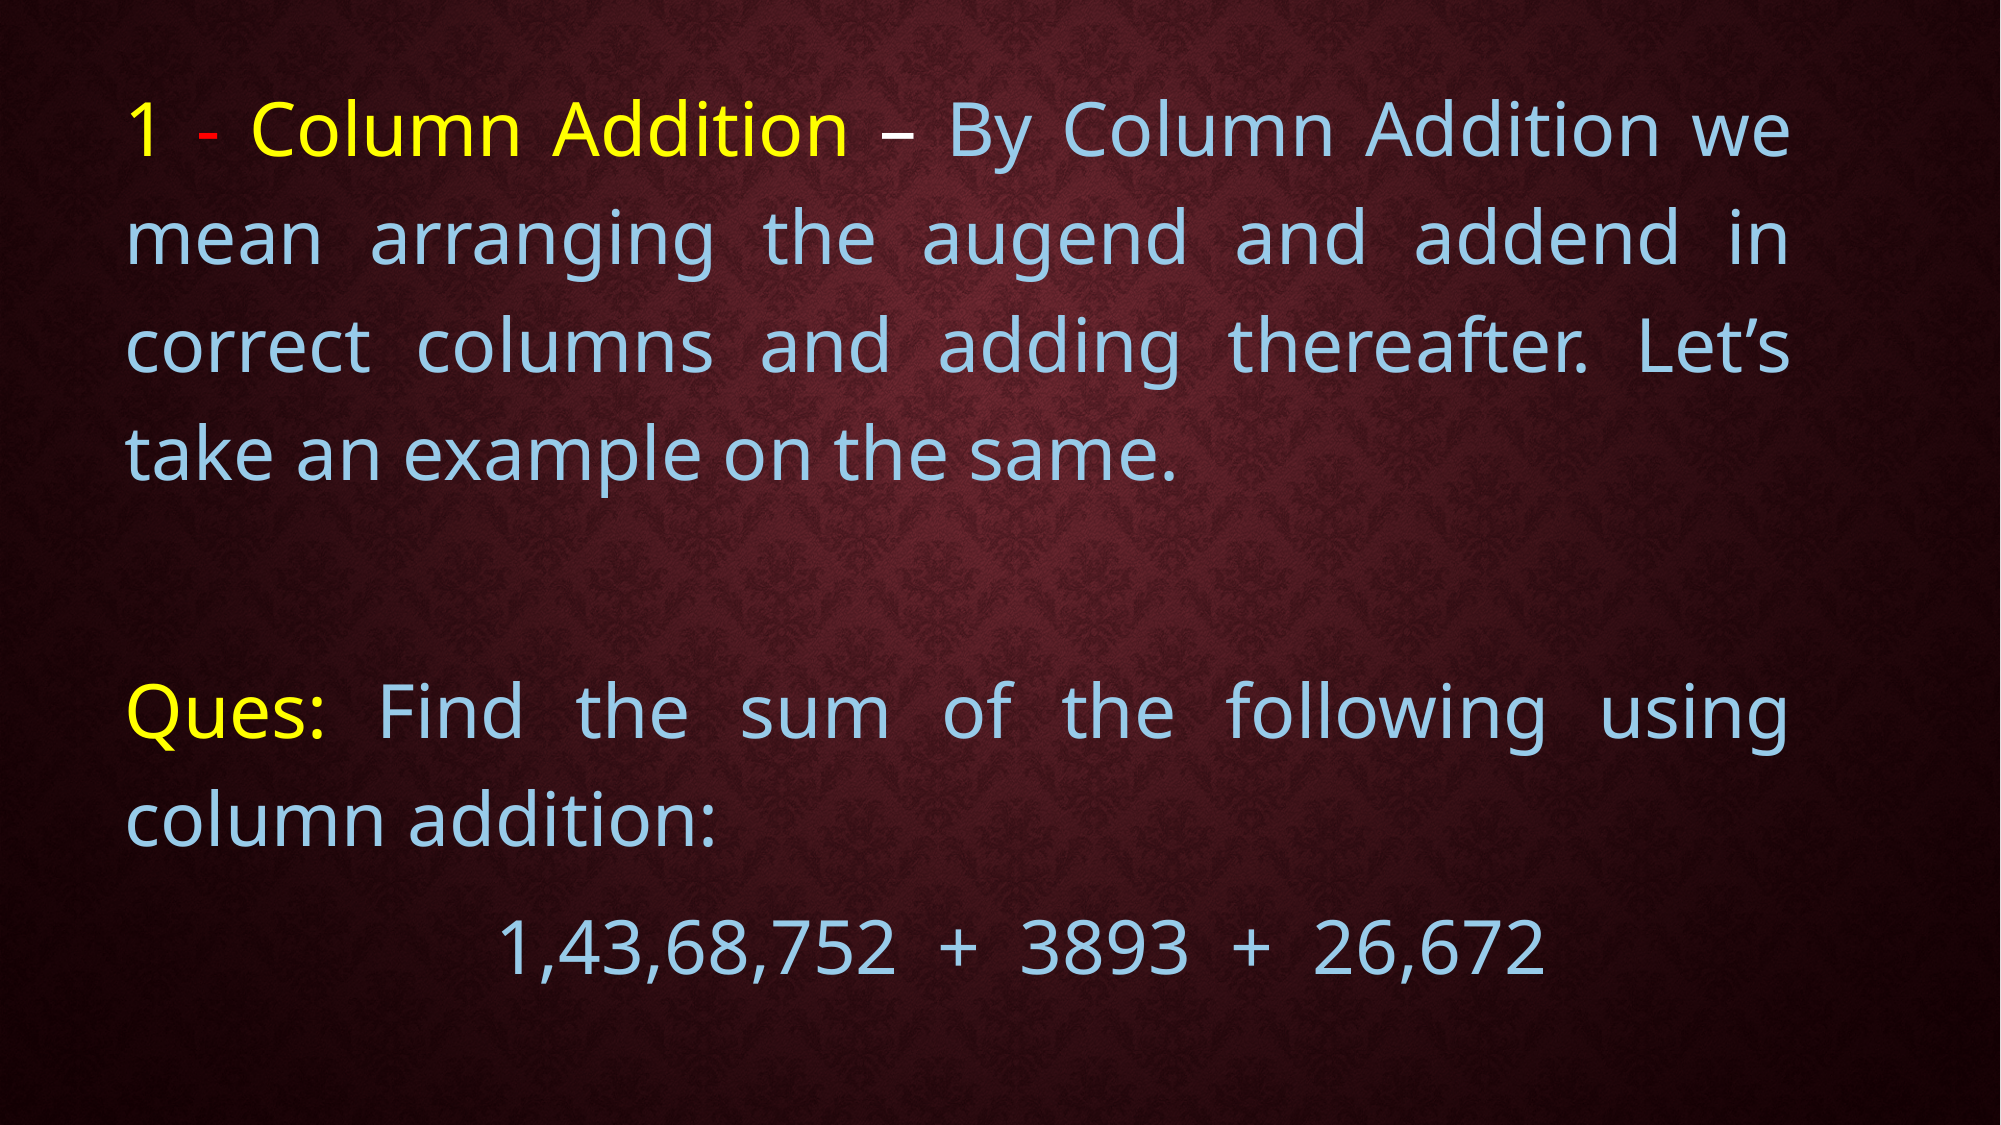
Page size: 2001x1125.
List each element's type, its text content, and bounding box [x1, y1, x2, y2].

list 1 - Column Addition – By Column Addition we mean arranging the augend and addend in correct columns and adding thereafter. Let’s take an example on the same. Ques: Find the sum of the following using column addition: 1,43,68,752 + 3893 + 26,672 [109, 56, 1809, 663]
